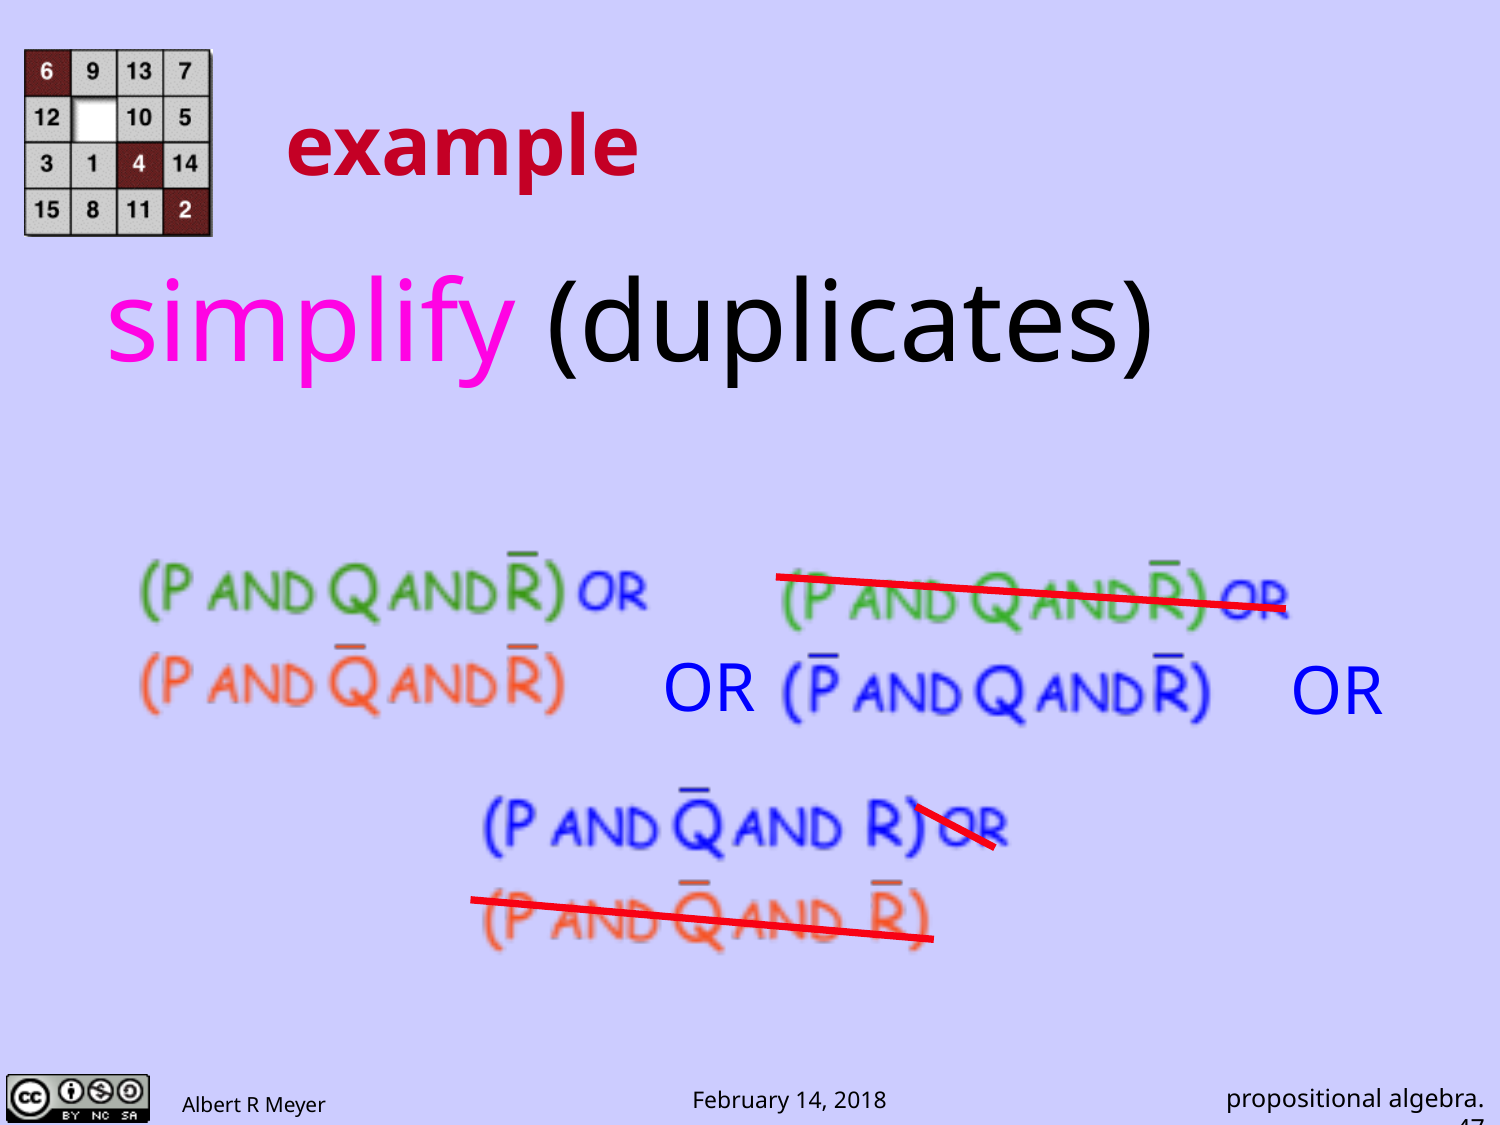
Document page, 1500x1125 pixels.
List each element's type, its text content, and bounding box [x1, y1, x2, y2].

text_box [915, 806, 996, 848]
title example [270, 59, 1386, 225]
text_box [477, 774, 1013, 964]
slide_number propositional algebra.47 [1187, 1074, 1500, 1121]
text_box OR [657, 637, 771, 733]
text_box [776, 547, 1298, 737]
text_box OR [1303, 640, 1419, 736]
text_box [775, 576, 1287, 610]
picture [6, 1074, 150, 1123]
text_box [470, 899, 934, 940]
picture [24, 49, 213, 237]
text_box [134, 538, 656, 728]
text_box simplify (duplicates) [90, 241, 1412, 392]
